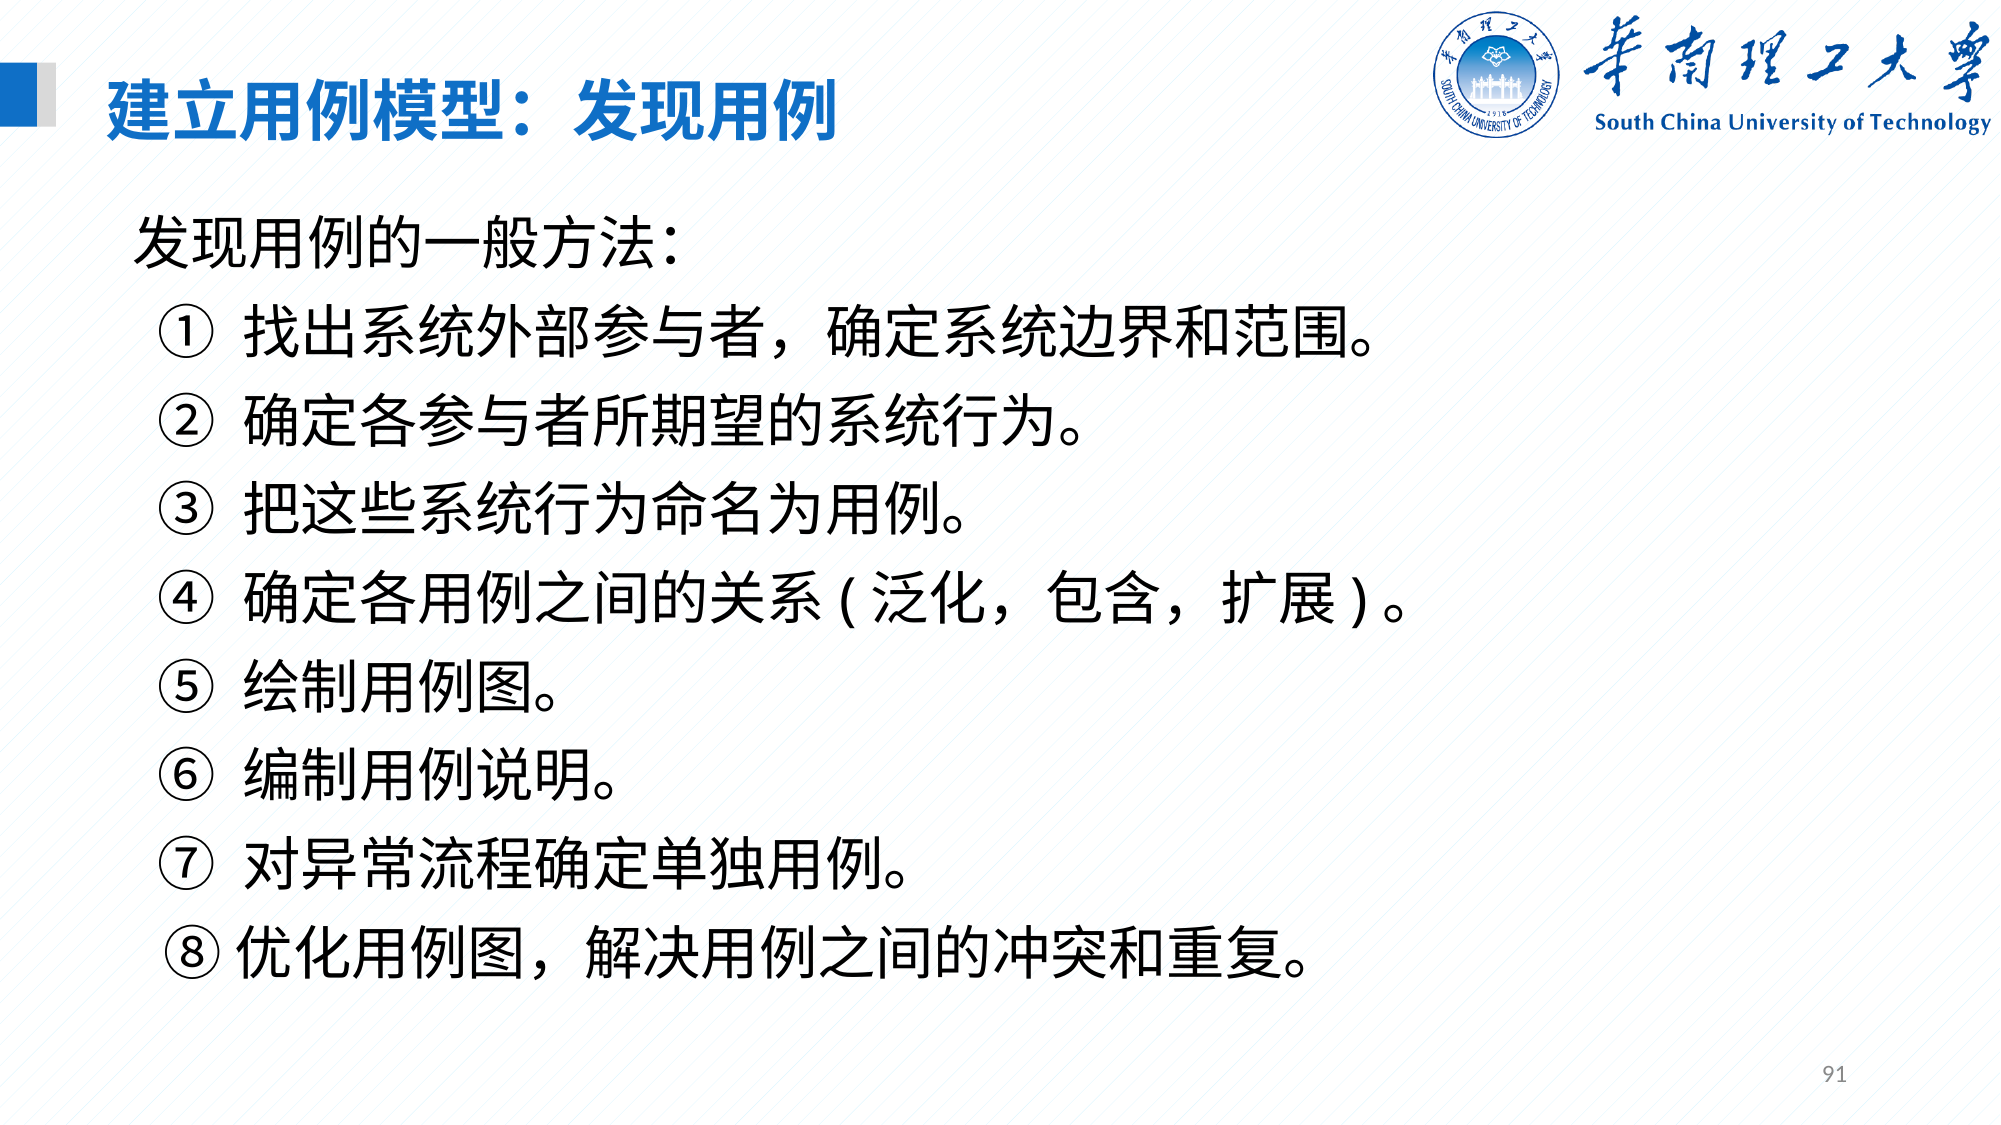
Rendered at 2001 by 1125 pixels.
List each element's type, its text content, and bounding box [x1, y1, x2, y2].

picture [1433, 11, 1991, 138]
text_box 发现用例的一般方法： ① 找出系统外部参与者，确定系统边界和范围。 ② 确定各参与者所期望的系统行为。 ③ 把这些系统行为命名为用例。 ④ 确定各用例之间的关系(泛化，包含，扩展)。 ⑤ 绘制用例图。 ⑥ 编制用例说明。 ⑦ 对异常流程确定单独用例。 ⑧ 优化用例图，解决用例之间的冲突和重复。 [90, 192, 1914, 842]
text_box 建立用例模型：发现用例 [90, 61, 1555, 157]
slide_number 91 [1412, 1042, 1863, 1103]
